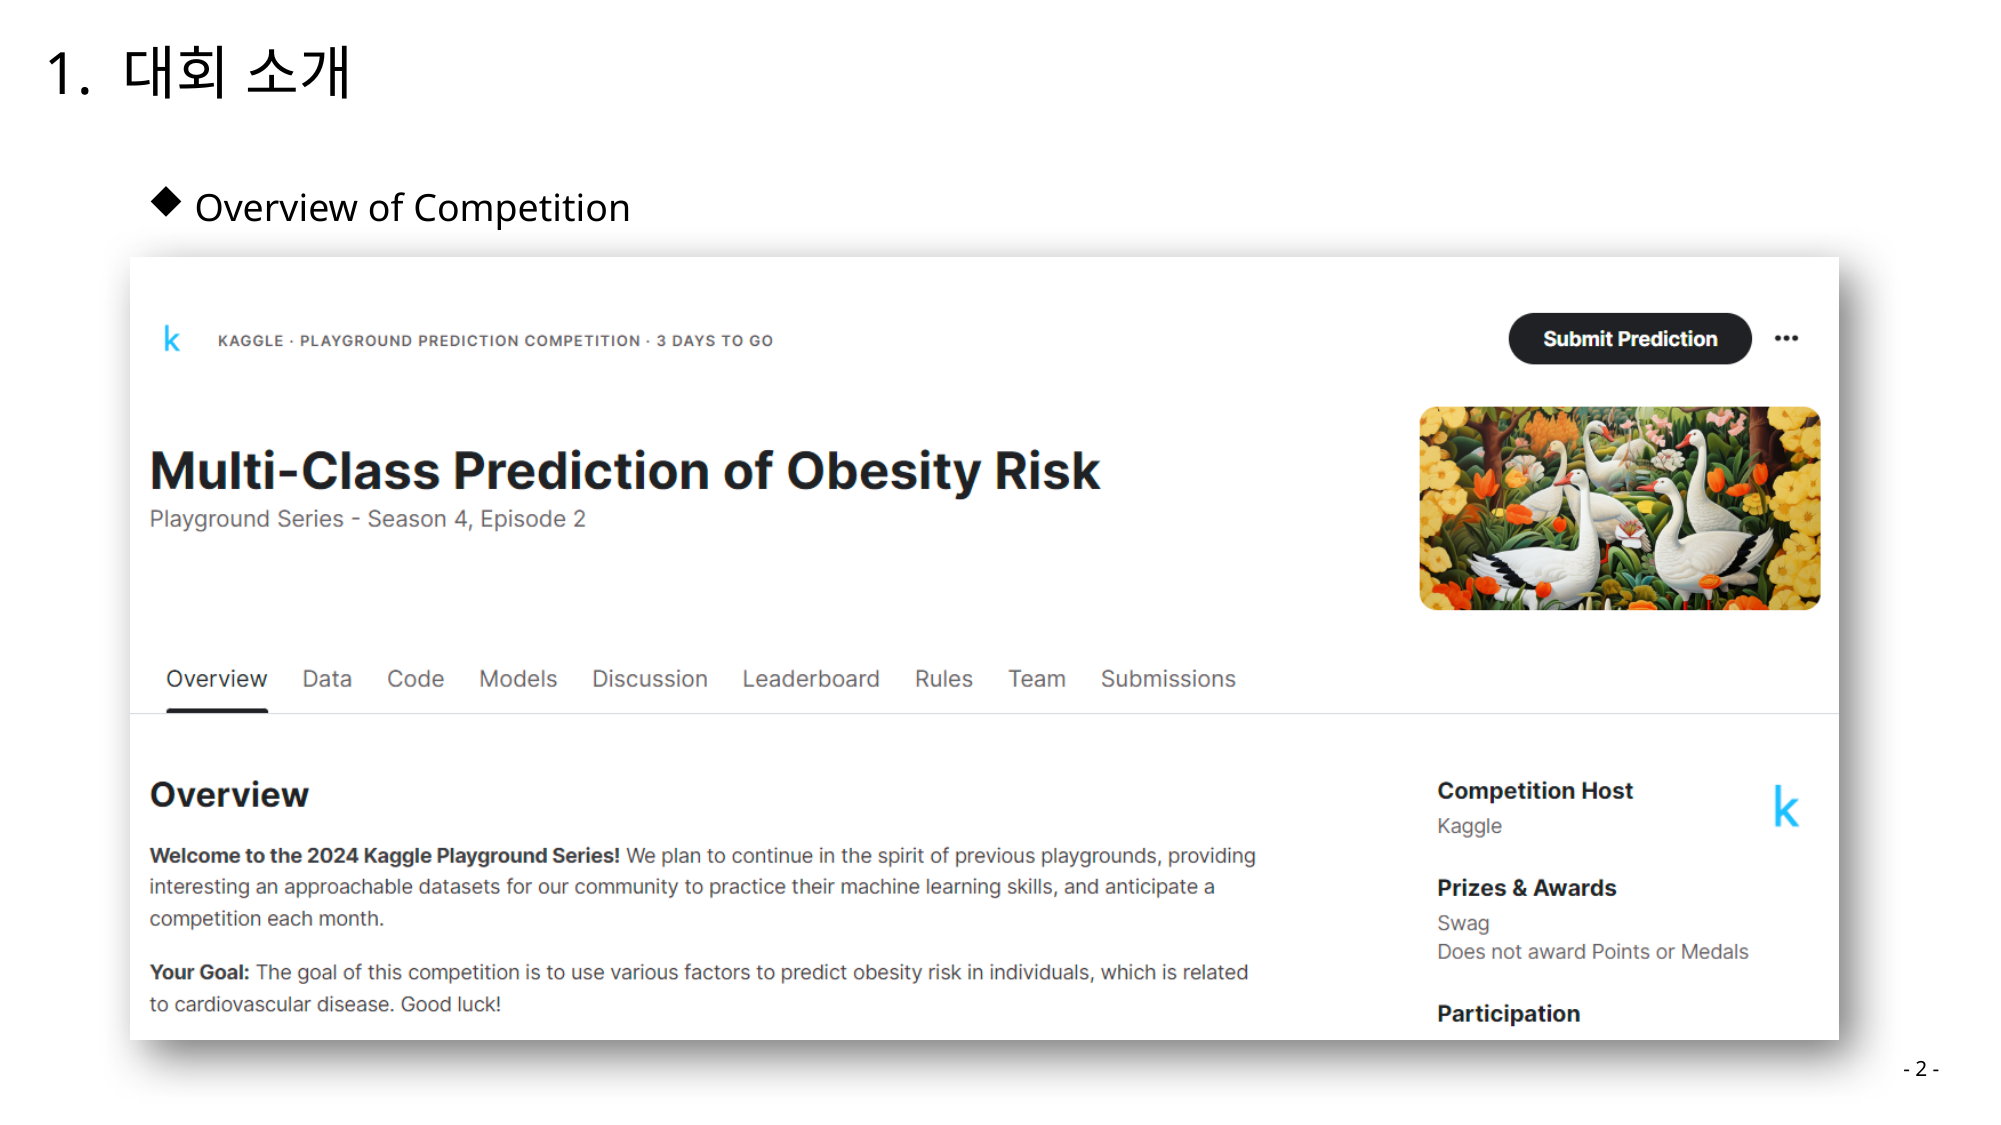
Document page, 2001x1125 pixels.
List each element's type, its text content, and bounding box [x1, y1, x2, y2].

picture [129, 257, 1839, 1040]
slide_number - 2 - [1504, 1039, 1955, 1100]
text_box Overview of Competition [132, 176, 647, 237]
text_box 1. 대회 소개 [29, 28, 368, 114]
